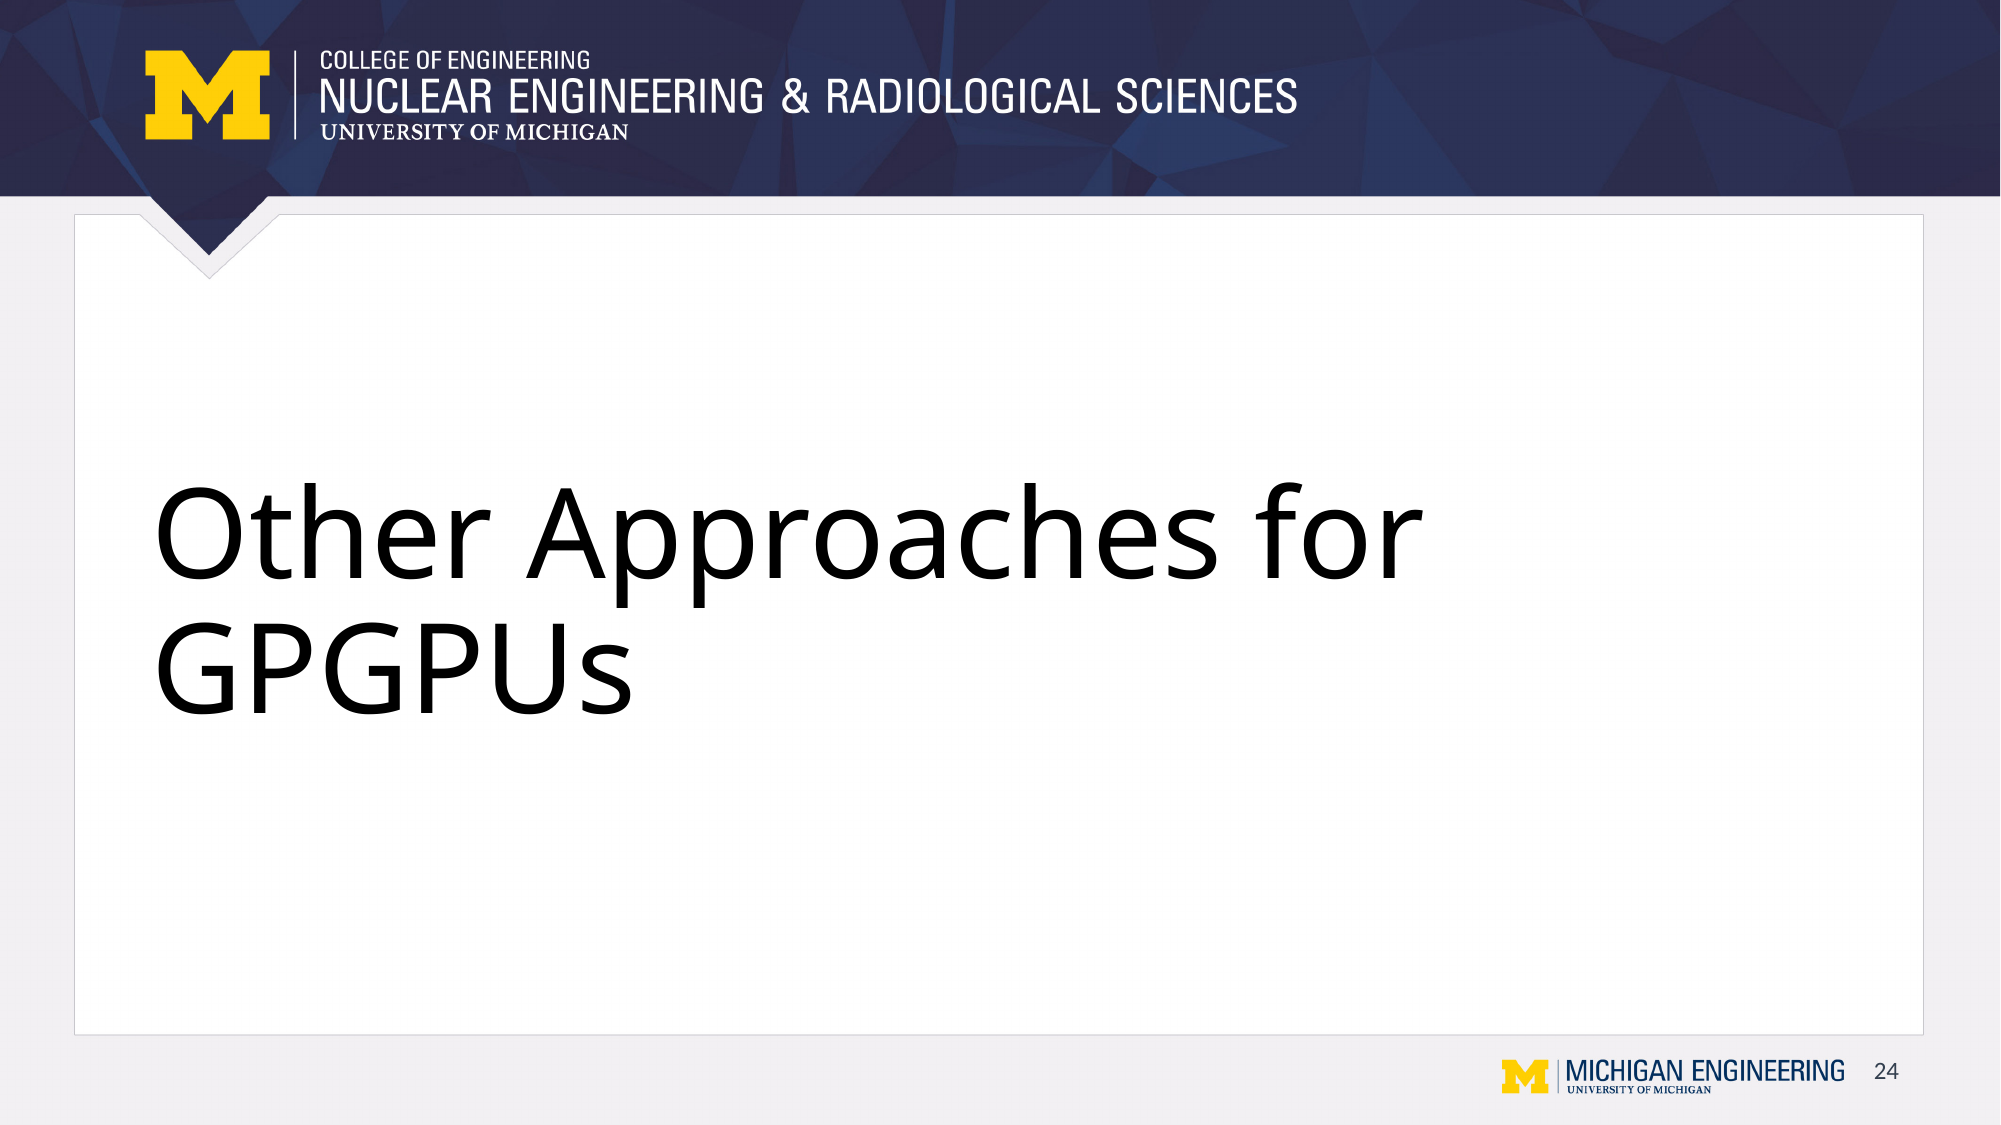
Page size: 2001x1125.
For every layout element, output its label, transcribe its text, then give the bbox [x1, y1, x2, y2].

title Other Approaches for GPGPUs [136, 280, 1862, 749]
picture [0, 0, 2001, 1125]
